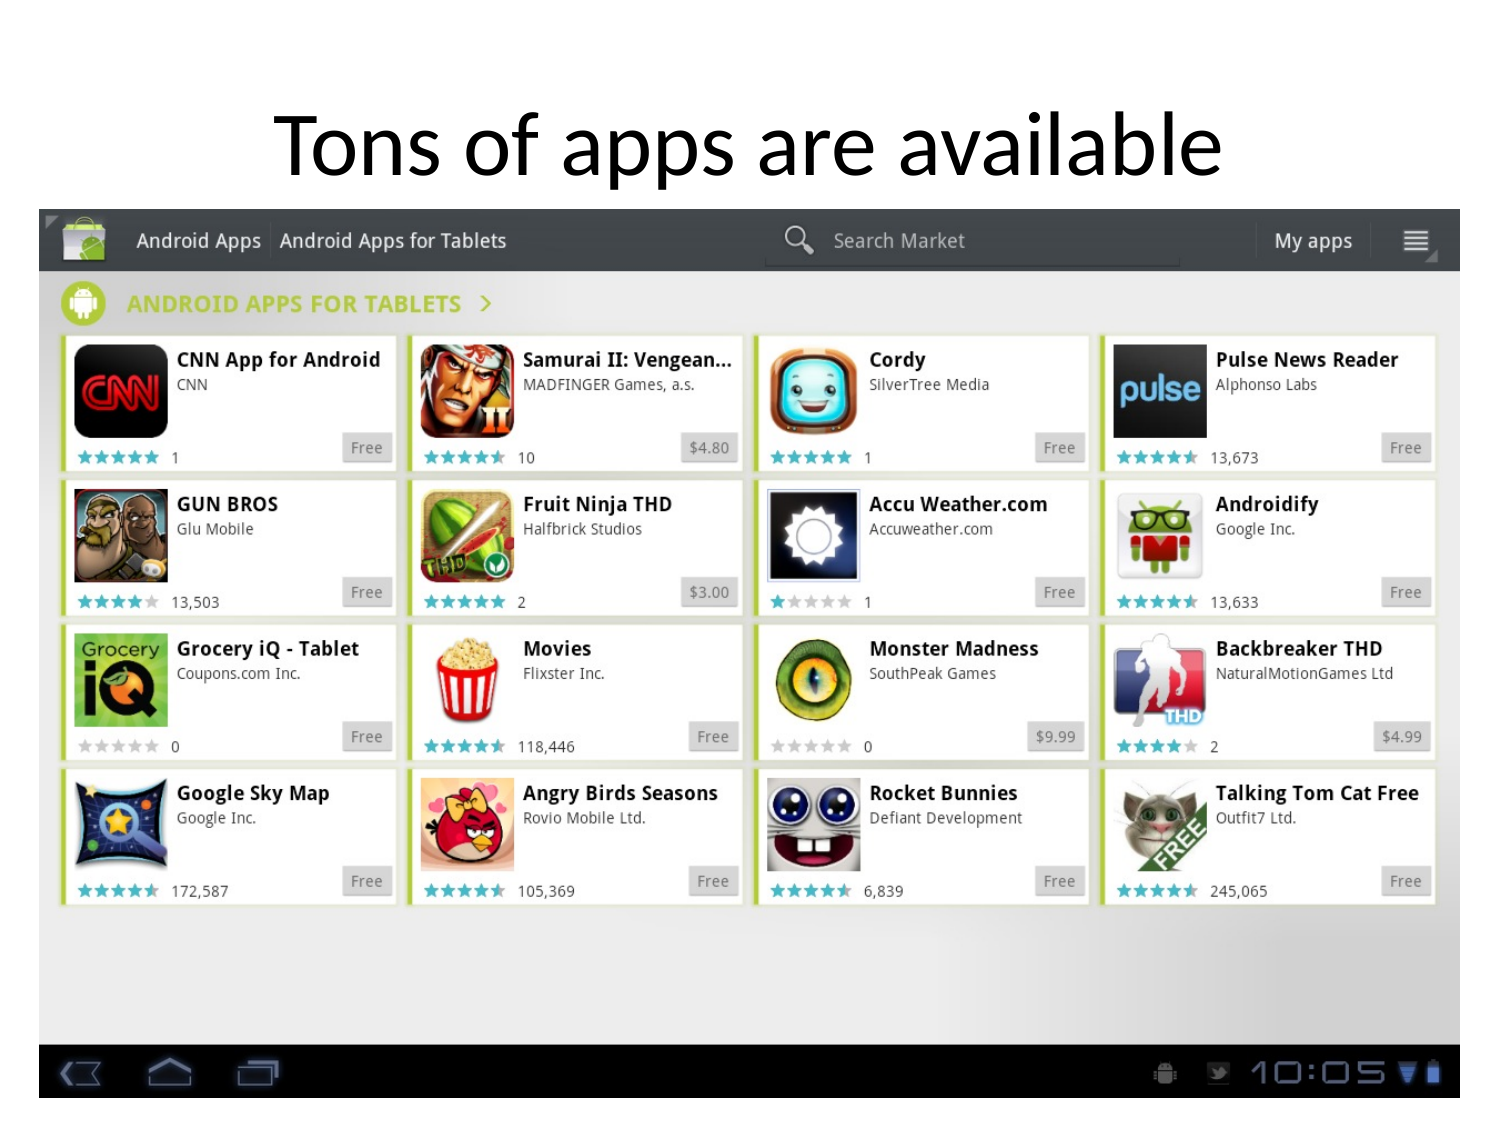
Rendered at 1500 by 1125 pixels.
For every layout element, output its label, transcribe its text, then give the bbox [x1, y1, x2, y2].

title Tons of apps are available [75, 45, 1425, 208]
picture [39, 209, 1460, 1098]
